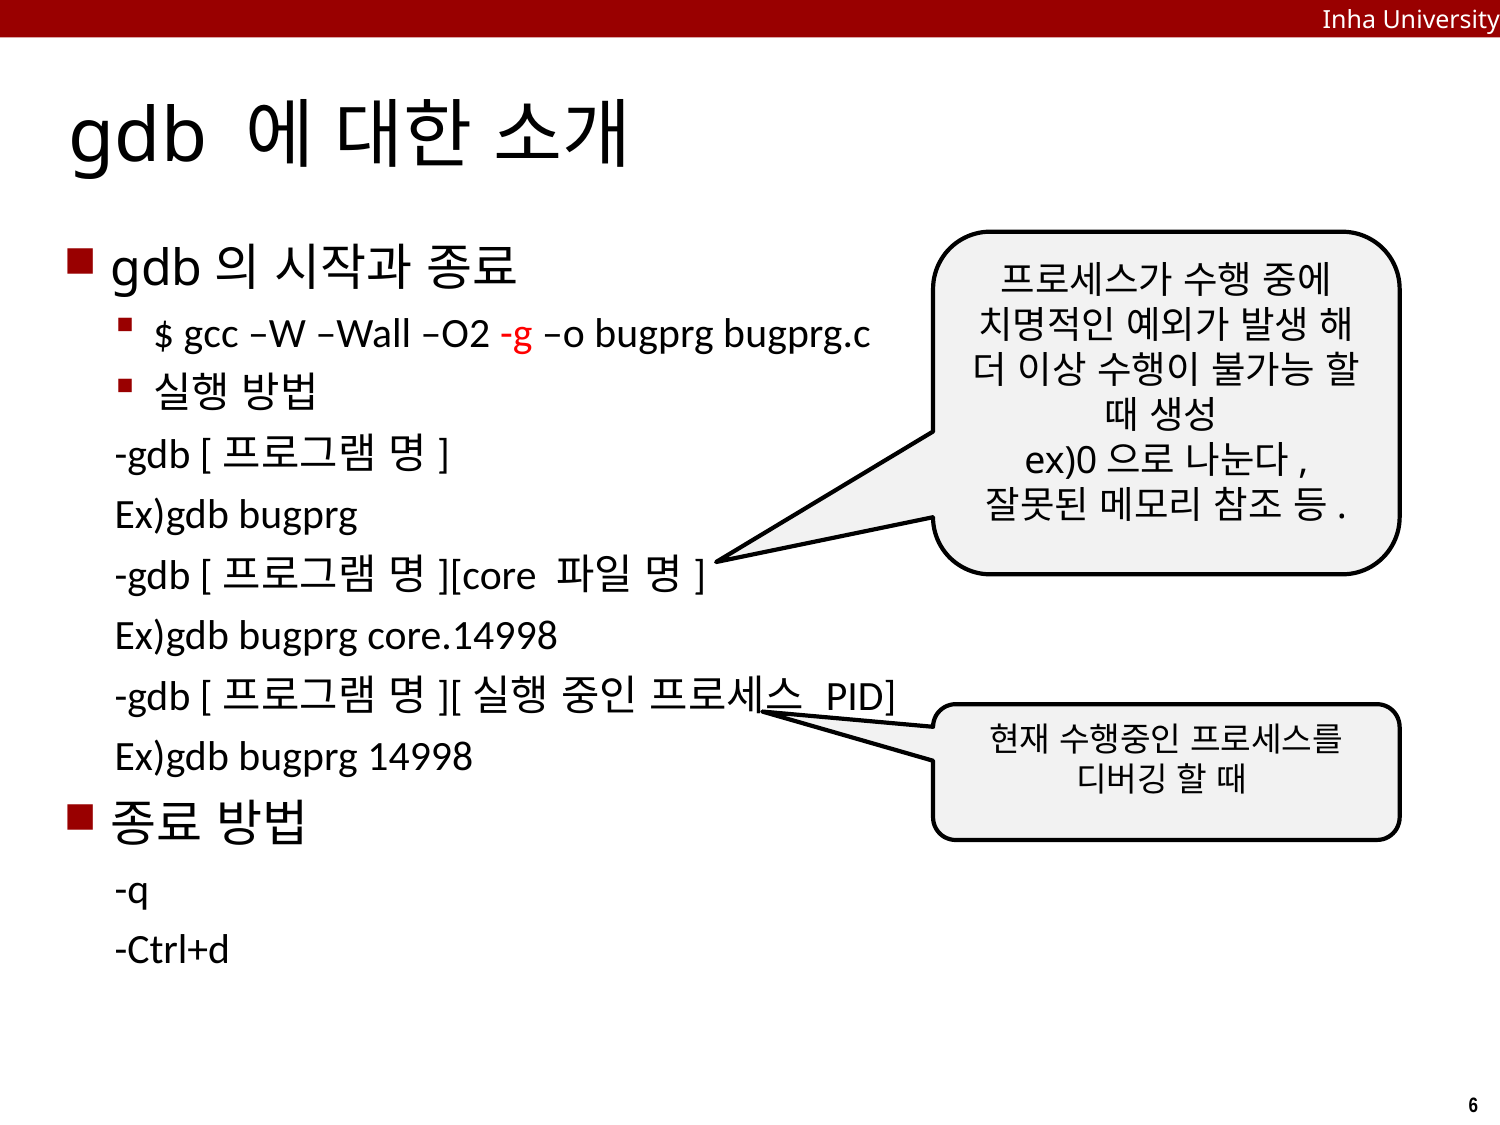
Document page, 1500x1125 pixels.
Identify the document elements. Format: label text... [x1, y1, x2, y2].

text_box 현재 수행중인 프로세스를 디버깅 할 때 [762, 704, 1400, 841]
text_box [0, 0, 1500, 38]
title gdb 에 대한 소개 [62, 41, 1438, 222]
list gdb의 시작과 종료 $ gcc –W –Wall –O2 -g –o bugprg bugprg.c 실행 방법 -gdb [프로그램 명] Ex)gdb bugprg -gdb [프로그램 명][core 파일 명] Ex)gdb bugprg core.14998 -gdb [프로그램 명][실행 중인 프로세스 PID] Ex)gdb bugprg 14998 종료 방법 -q -Ctrl+d [62, 228, 1438, 1051]
text_box 프로세스가 수행 중에 치명적인 예외가 발생 해 더 이상 수행이 불가능 할 때 생성 ex)0으로 나눈다, 잘못된 메모리 참조 등. [716, 231, 1400, 575]
text_box Inha University [1322, 3, 1500, 33]
